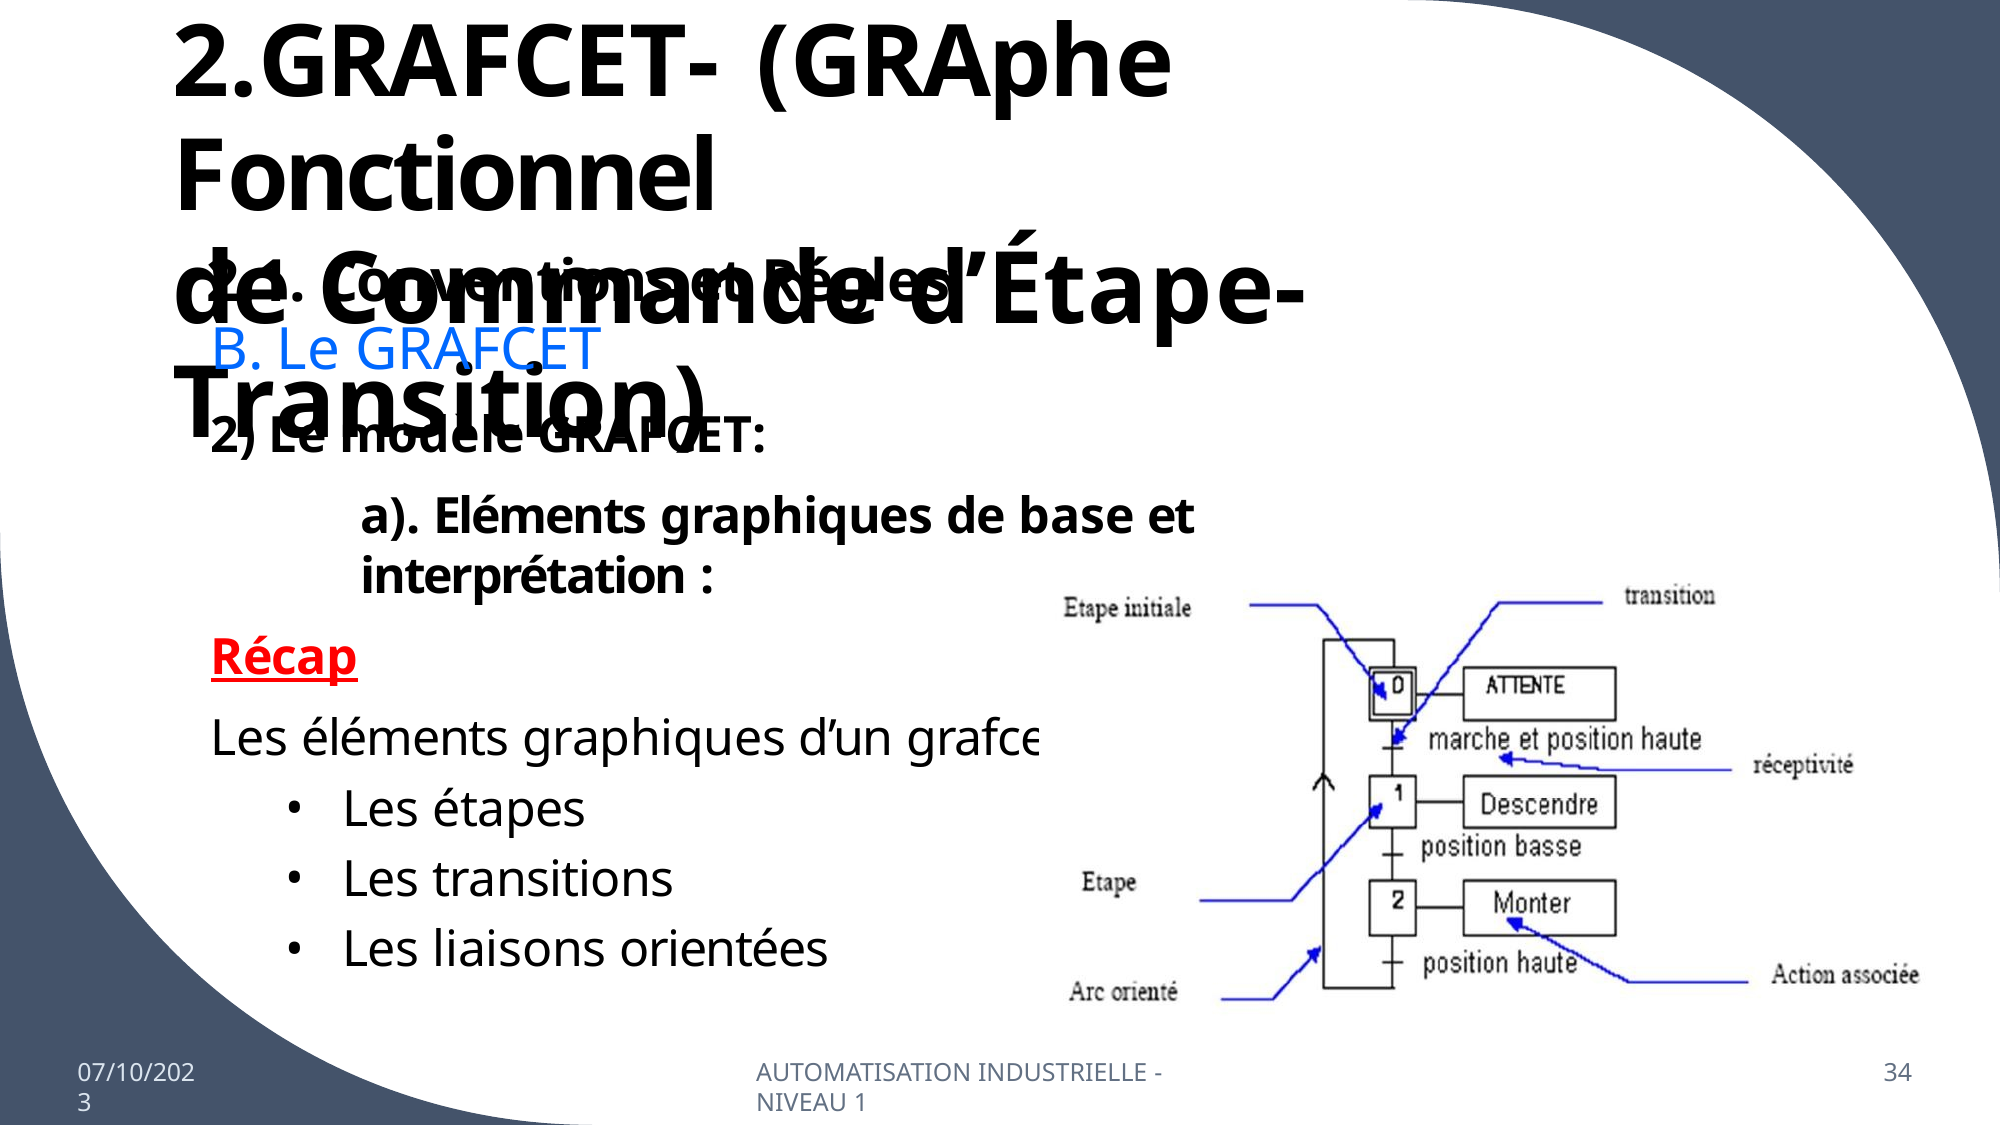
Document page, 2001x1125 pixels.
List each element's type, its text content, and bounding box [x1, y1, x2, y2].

text_box 2.1. Conventions et Régles B. Le GRAFCET Le modèle GRAFCET: a). Eléments graphiques de base et interprétation : Récap Les éléments graphiques d’un grafcet sont : Les étapes Les transitions Les liaisons orientées [204, 241, 1474, 977]
title 2.GRAFCET- (GRAphe Fonctionnel de Commande d’Étape-Transition) [170, 0, 1685, 459]
slide_number 34 [1877, 1055, 1930, 1125]
footer AUTOMATISATION INDUSTRIELLE - NIVEAU 1 [753, 1055, 1247, 1125]
picture [1038, 558, 1941, 1038]
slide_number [75, 1055, 200, 1125]
